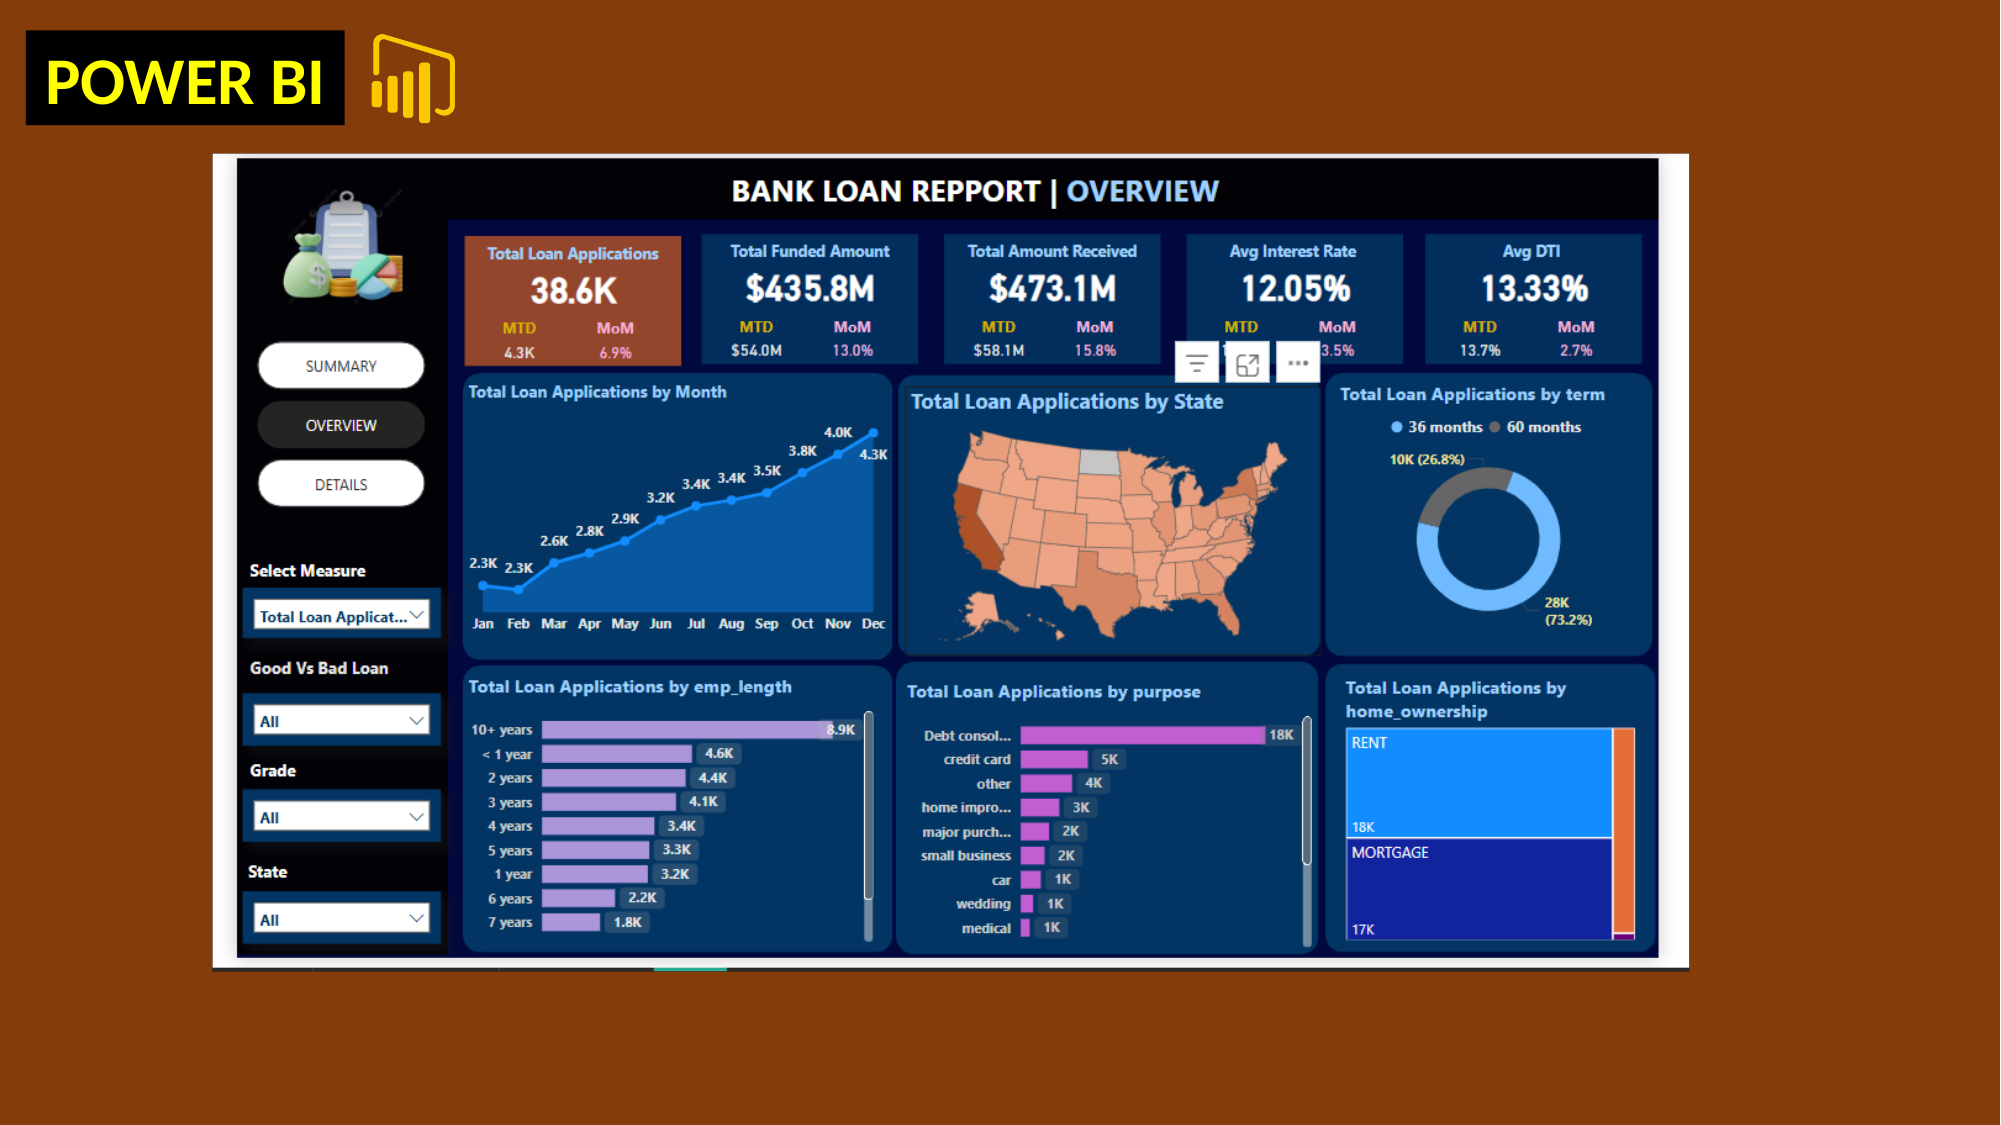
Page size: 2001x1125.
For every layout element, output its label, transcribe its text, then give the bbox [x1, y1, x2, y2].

picture [327, 30, 499, 127]
text_box POWER BI [25, 30, 327, 126]
picture [210, 151, 1692, 974]
